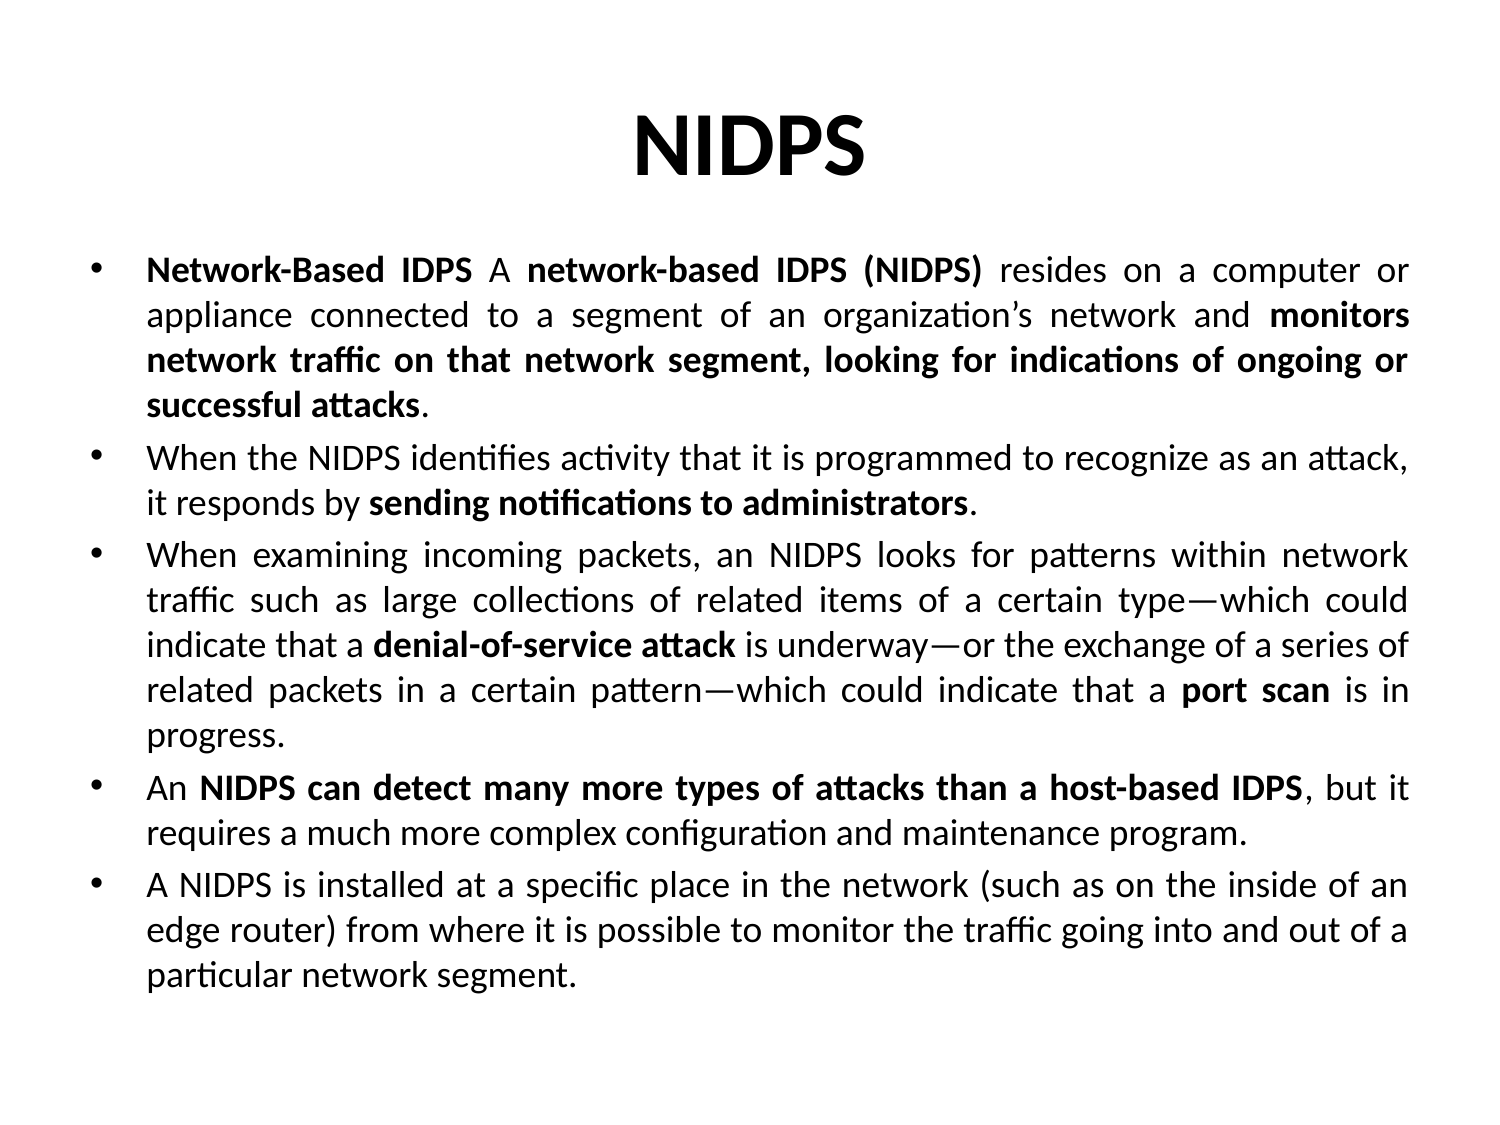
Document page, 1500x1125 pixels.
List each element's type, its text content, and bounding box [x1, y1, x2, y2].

list Network-Based IDPS A network-based IDPS (NIDPS) resides on a computer or appliance connected to a segment of an organization’s network and monitors network traffic on that network segment, looking for indications of ongoing or successful attacks. When the NIDPS identifies activity that it is programmed to recognize as an attack, it responds by sending notifications to administrators. When examining incoming packets, an NIDPS looks for patterns within network traffic such as large collections of related items of a certain type—which could indicate that a denial-of-service attack is underway—or the exchange of a series of related packets in a certain pattern—which could indicate that a port scan is in progress. An NIDPS can detect many more types of attacks than a host-based IDPS, but it requires a much more complex configuration and maintenance program. A NIDPS is installed at a specific place in the network (such as on the inside of an edge router) from where it is possible to monitor the traffic going into and out of a particular network segment. [75, 237, 1425, 1000]
title NIDPS [75, 45, 1425, 233]
